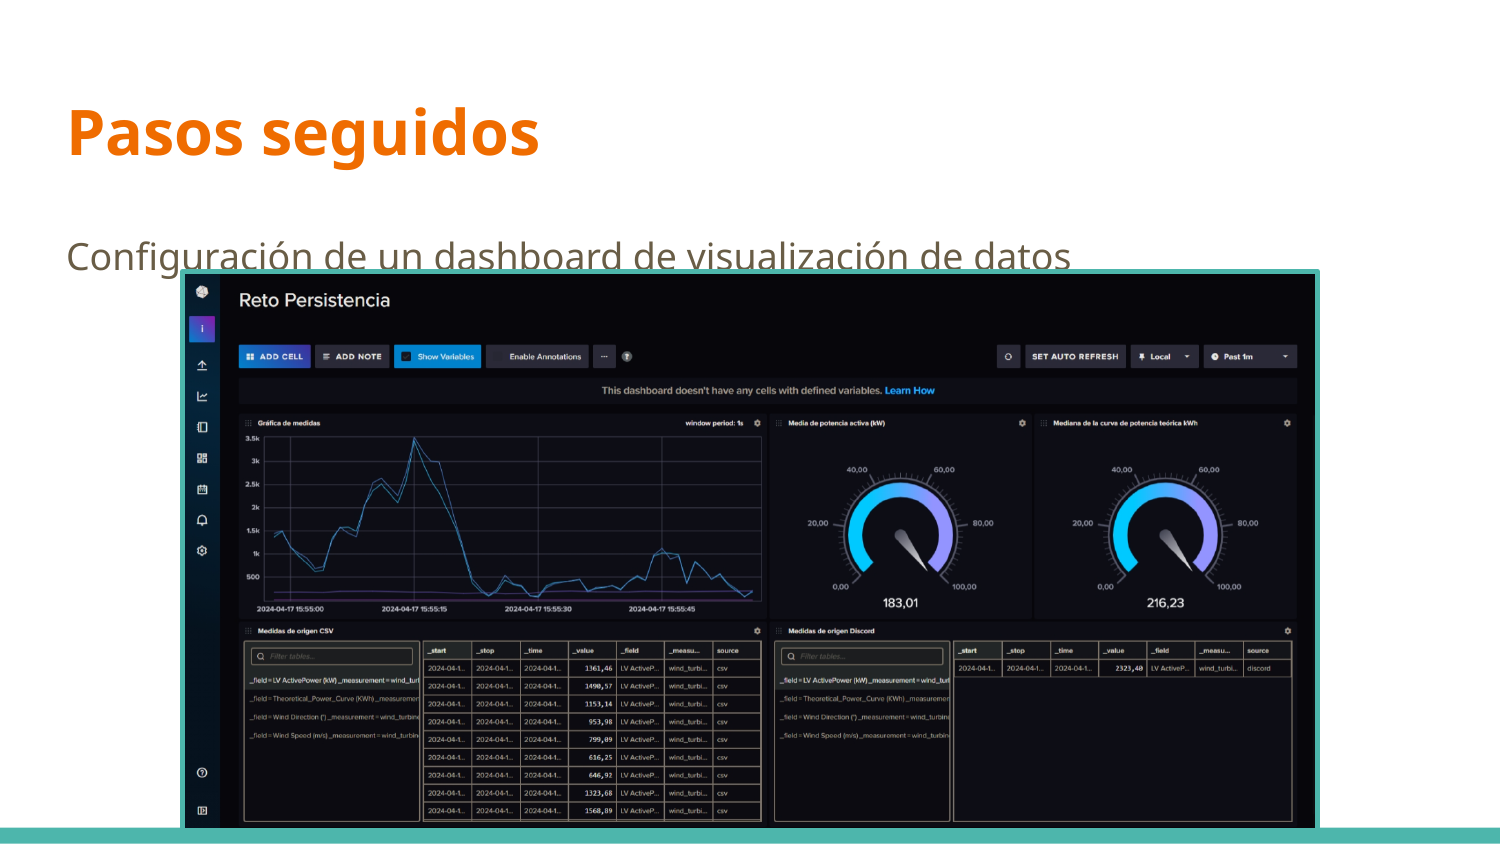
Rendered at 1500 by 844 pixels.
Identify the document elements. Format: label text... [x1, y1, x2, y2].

picture [184, 273, 1316, 829]
list Configuración de un dashboard de visualización de datos [51, 207, 1449, 750]
title Pasos seguidos [51, 72, 1449, 189]
